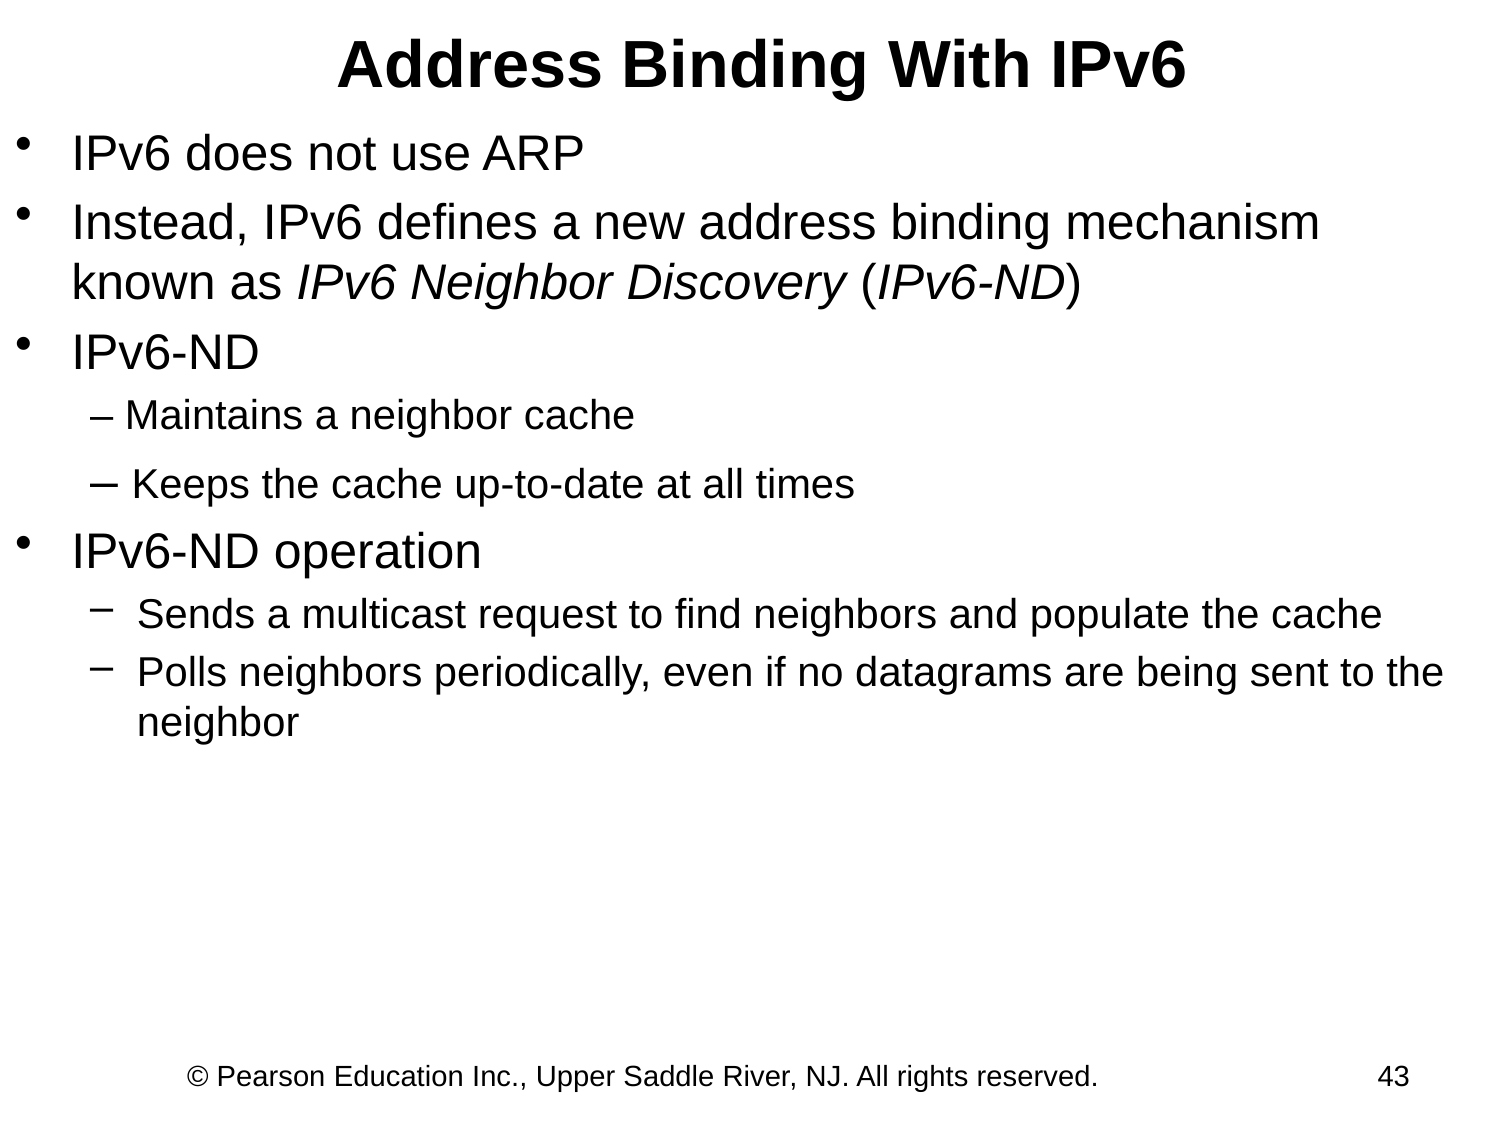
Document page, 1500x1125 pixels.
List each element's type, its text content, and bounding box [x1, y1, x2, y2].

footer © Pearson Education Inc., Upper Saddle River, NJ. All rights reserved. [87, 1049, 1201, 1103]
slide_number 43 [1224, 1049, 1426, 1103]
list IPv6 does not use ARP Instead, IPv6 defines a new address binding mechanism known as IPv6 Neighbor Discovery (IPv6-ND) IPv6-ND – Maintains a neighbor cache – Keeps the cache up-to-date at all times IPv6-ND operation Sends a multicast request to find neighbors and populate the cache Polls neighbors periodically, even if no datagrams are being sent to the neighbor [0, 112, 1463, 1047]
title Address Binding With IPv6 [24, 8, 1500, 113]
